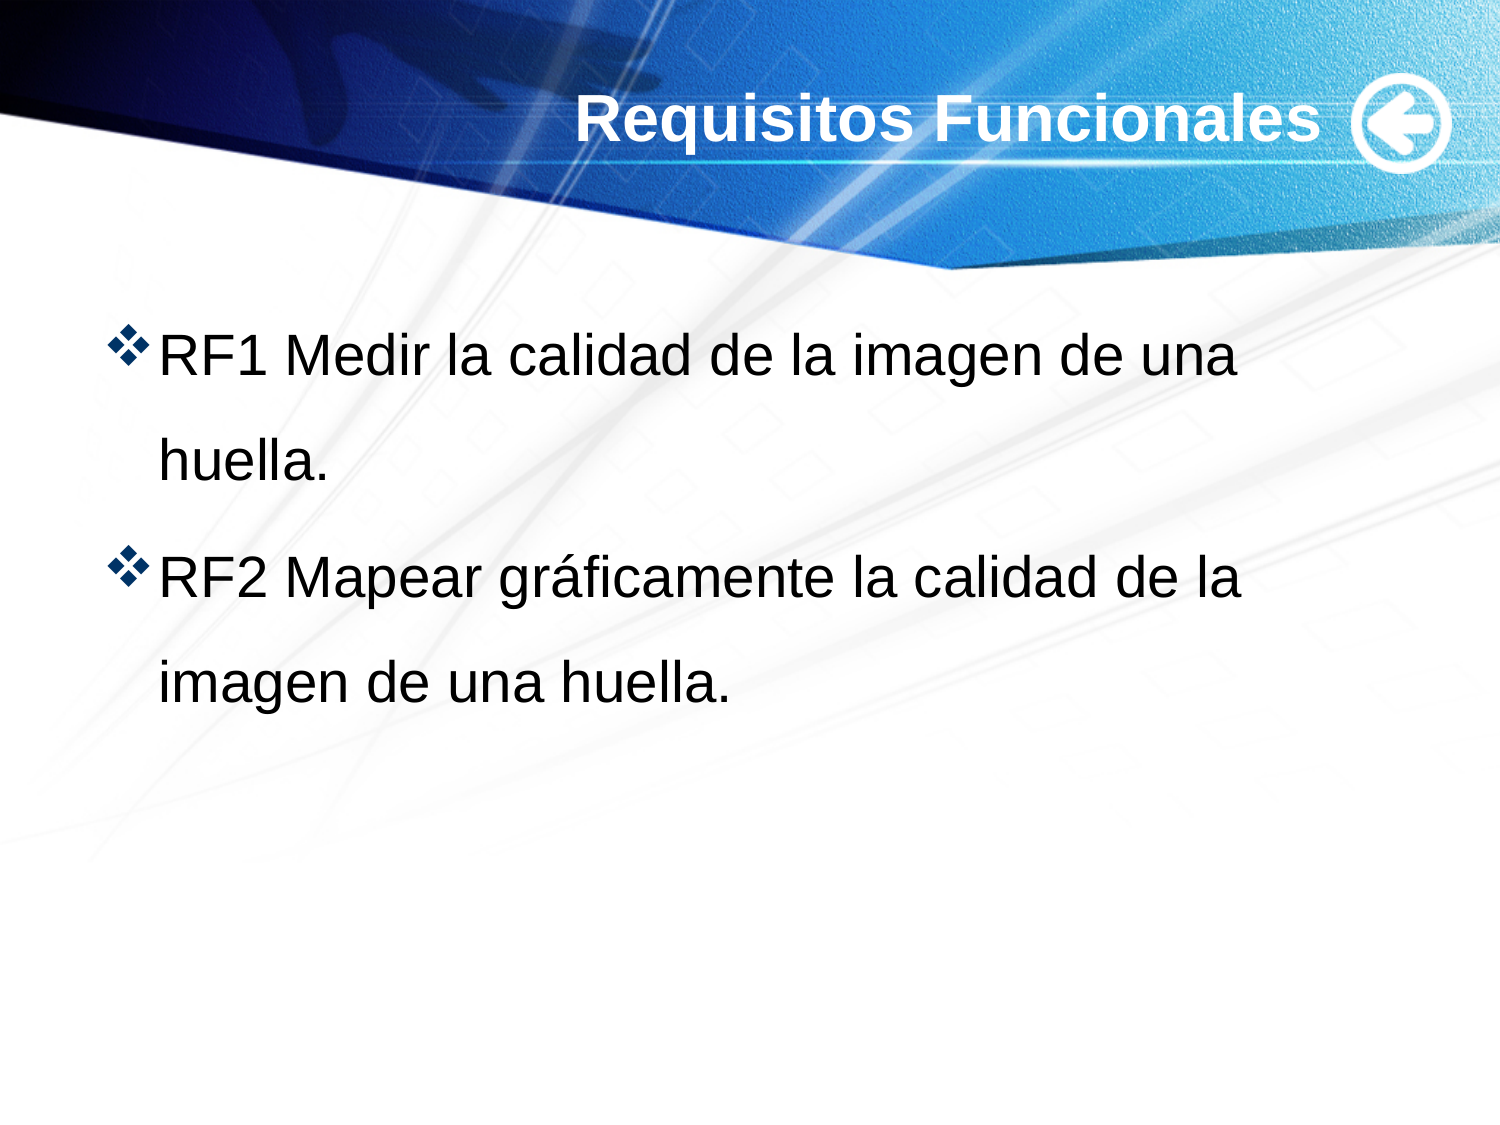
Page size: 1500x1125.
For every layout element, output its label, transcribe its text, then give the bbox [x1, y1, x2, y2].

list RF1 Medir la calidad de la imagen de una huella. RF2 Mapear gráficamente la calidad de la imagen de una huella. [87, 275, 1432, 1063]
picture [0, 0, 1500, 1125]
title Requisitos Funcionales [174, 75, 1338, 155]
